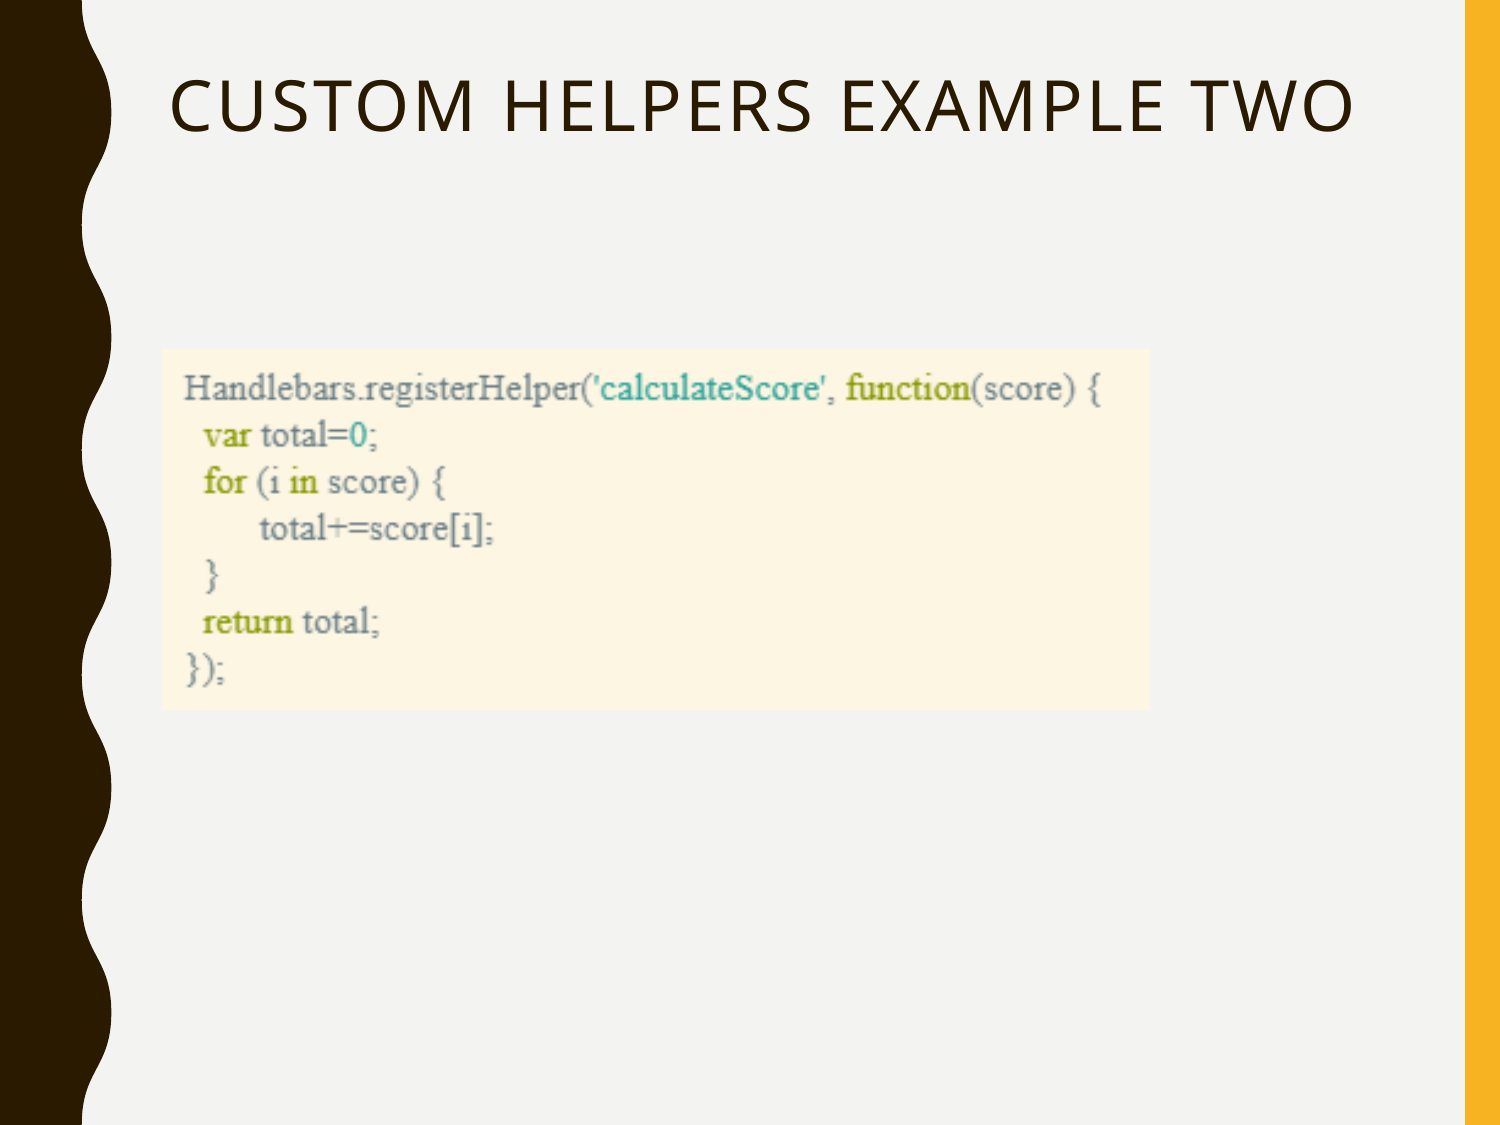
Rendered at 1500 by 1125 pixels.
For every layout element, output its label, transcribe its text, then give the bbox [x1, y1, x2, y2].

title Custom Helpers Example Two [154, 62, 1407, 308]
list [162, 349, 1150, 710]
